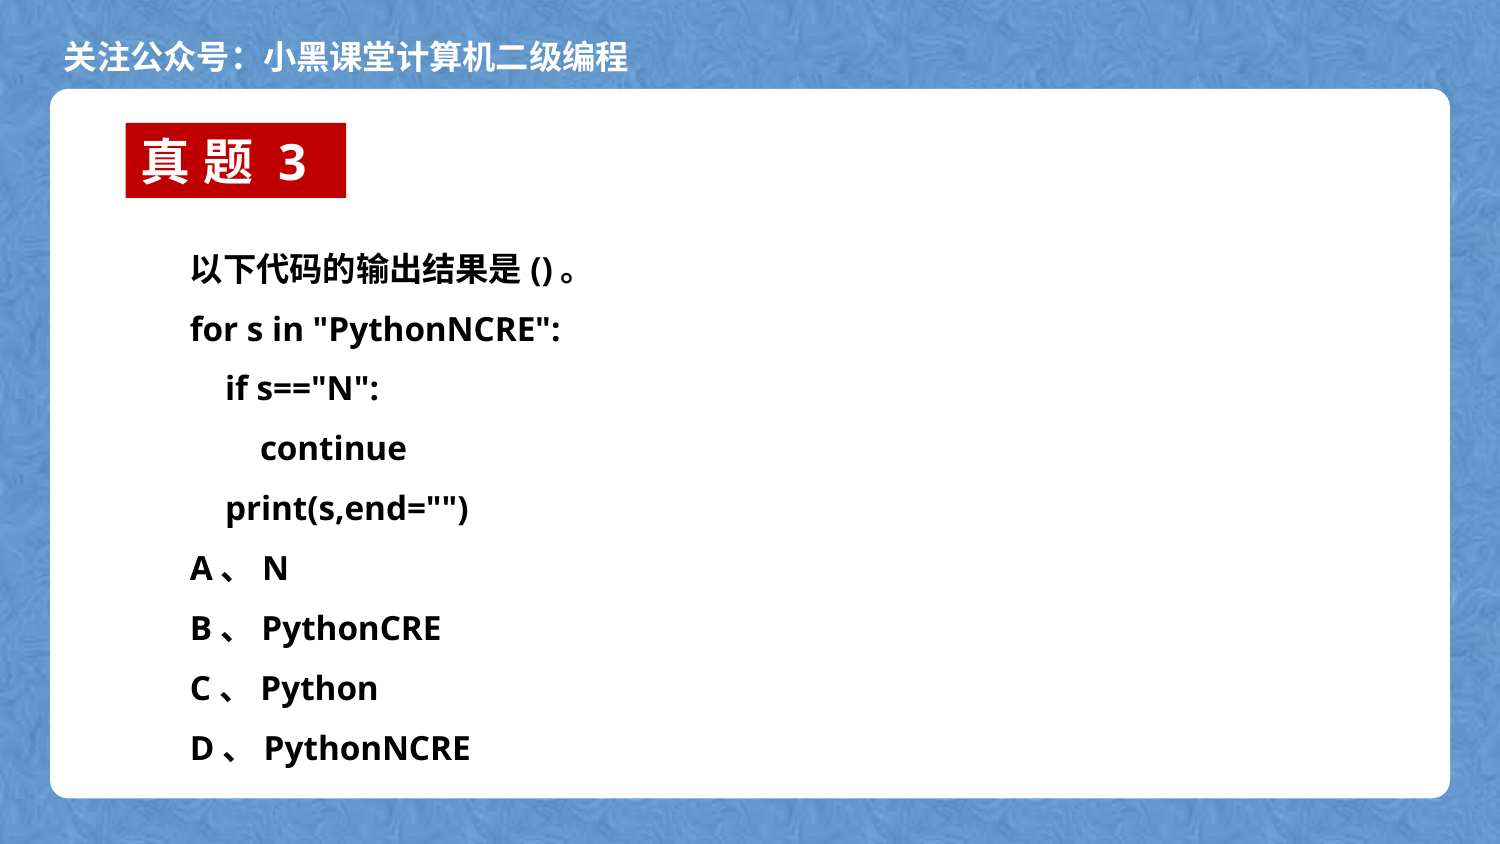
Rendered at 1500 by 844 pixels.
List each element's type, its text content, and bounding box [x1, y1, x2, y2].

text_box 以下代码的输出结果是()。 for s in "PythonNCRE": if s=="N": continue print(s,end="") A、N B、PythonCRE C、Python D、PythonNCRE [175, 220, 1230, 775]
picture [0, 0, 1500, 844]
text_box 真题3 [125, 122, 347, 198]
